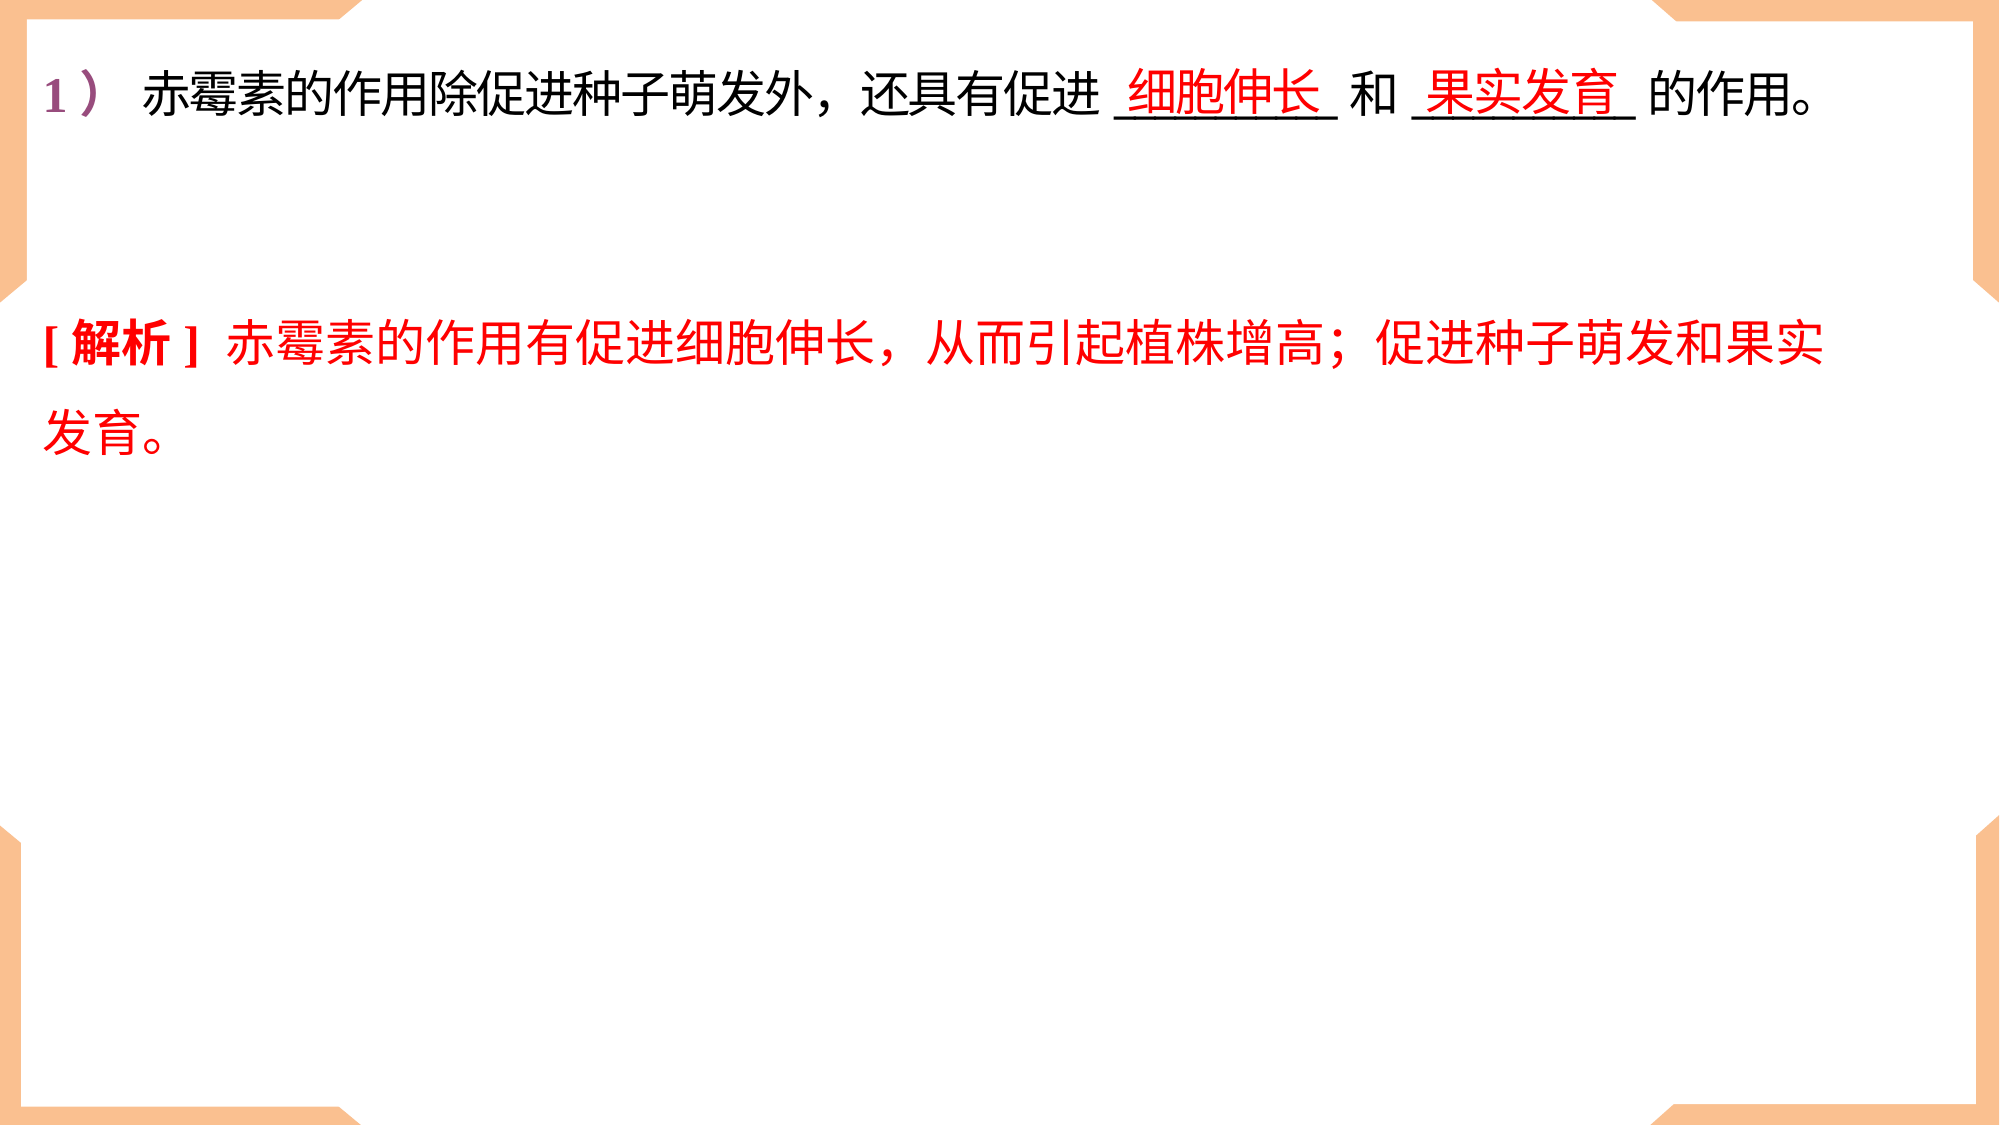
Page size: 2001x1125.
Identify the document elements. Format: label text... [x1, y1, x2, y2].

text_box 果实发育 [1421, 30, 1623, 112]
text_box [解析] 赤霉素的作用有促进细胞伸长，从而引起植株增高；促进种子萌发和果实发育。 [42, 281, 1842, 453]
text_box 细胞伸长 [1124, 30, 1325, 112]
text_box 1） 赤霉素的作用除促进种子萌发外，还具有促进___________和___________的作用。 [42, 32, 1842, 113]
